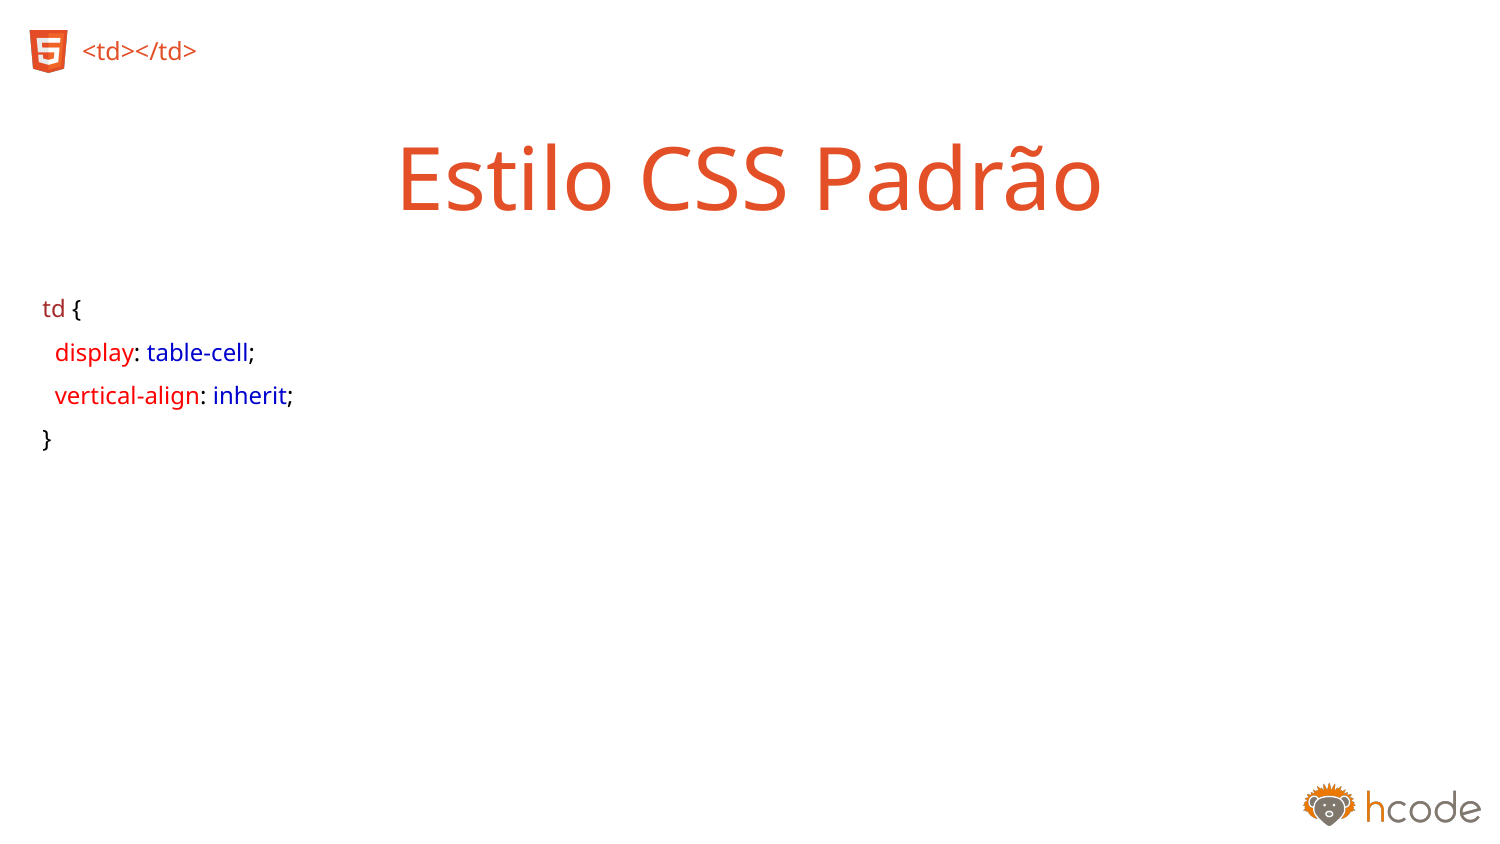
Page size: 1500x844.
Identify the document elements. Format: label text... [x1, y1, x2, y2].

picture [27, 30, 70, 73]
text_box Estilo CSS Padrão [107, 108, 1393, 237]
picture [1303, 783, 1482, 827]
text_box <td></td> [67, 20, 1445, 84]
text_box td { display: table-cell; vertical-align: inherit; } [27, 264, 1471, 755]
